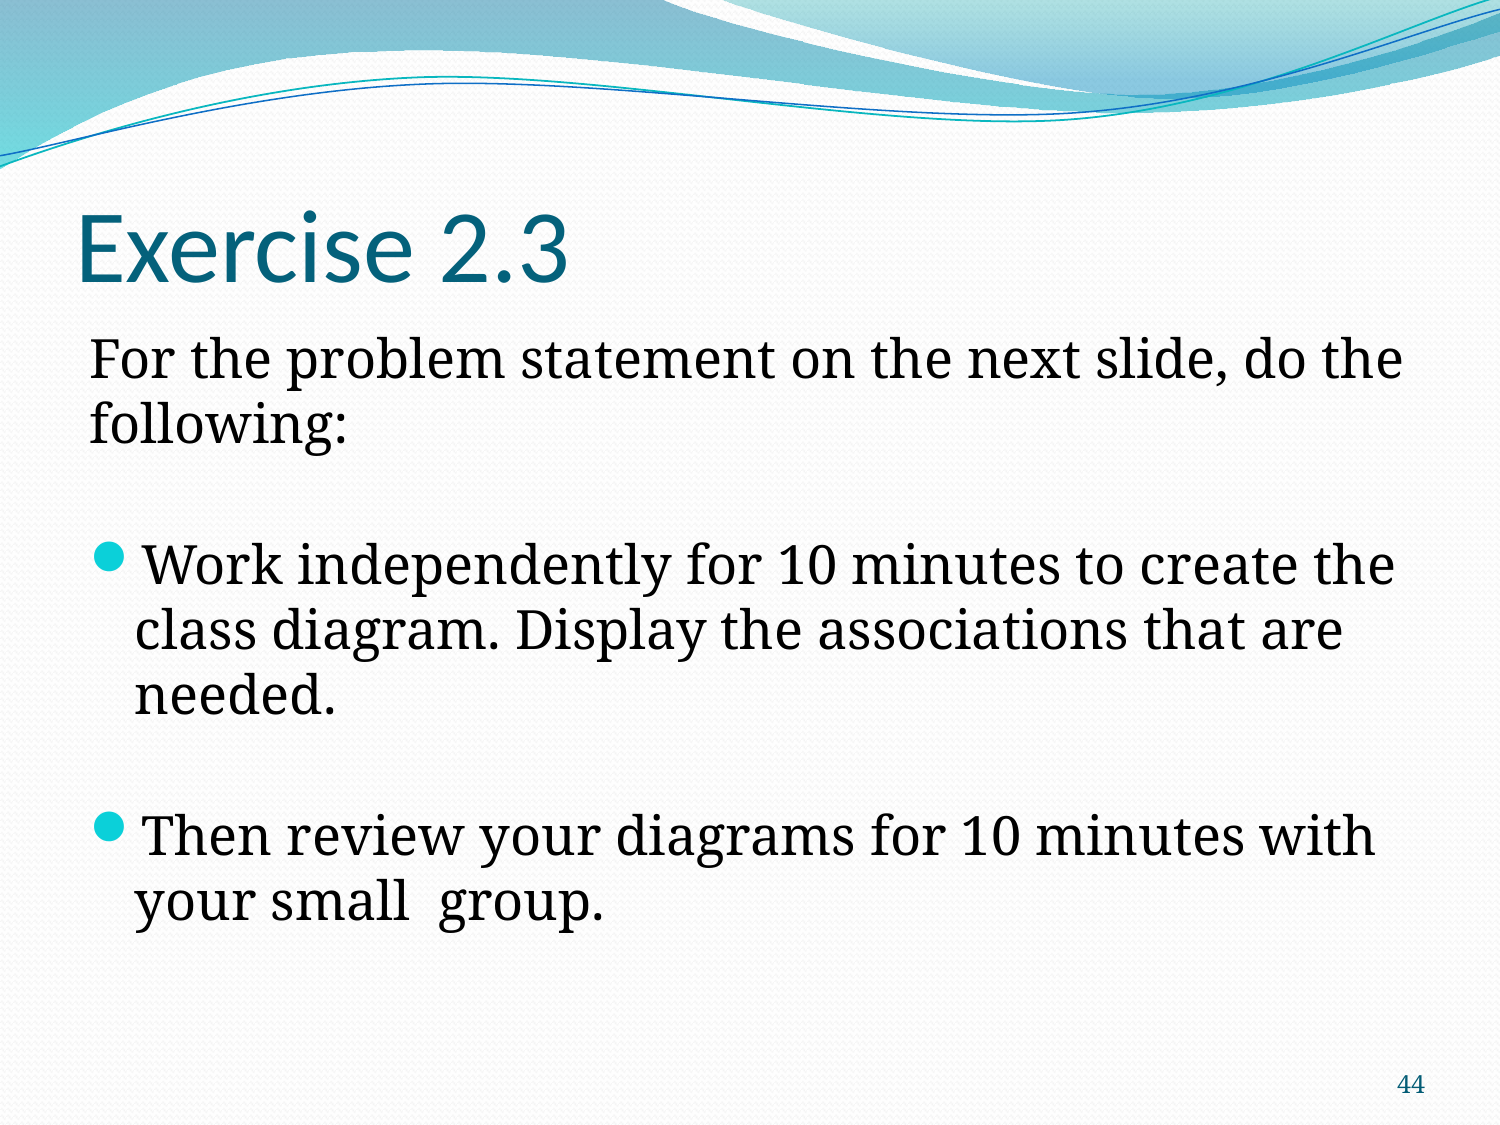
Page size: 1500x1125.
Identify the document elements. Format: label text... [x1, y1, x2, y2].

list For the problem statement on the next slide, do the following: Work independently for 10 minutes to create the class diagram. Display the associations that are needed. Then review your diagrams for 10 minutes with your small group. [75, 317, 1425, 1038]
slide_number 44 [1299, 1042, 1425, 1103]
title Exercise 2.3 [75, 115, 1425, 303]
